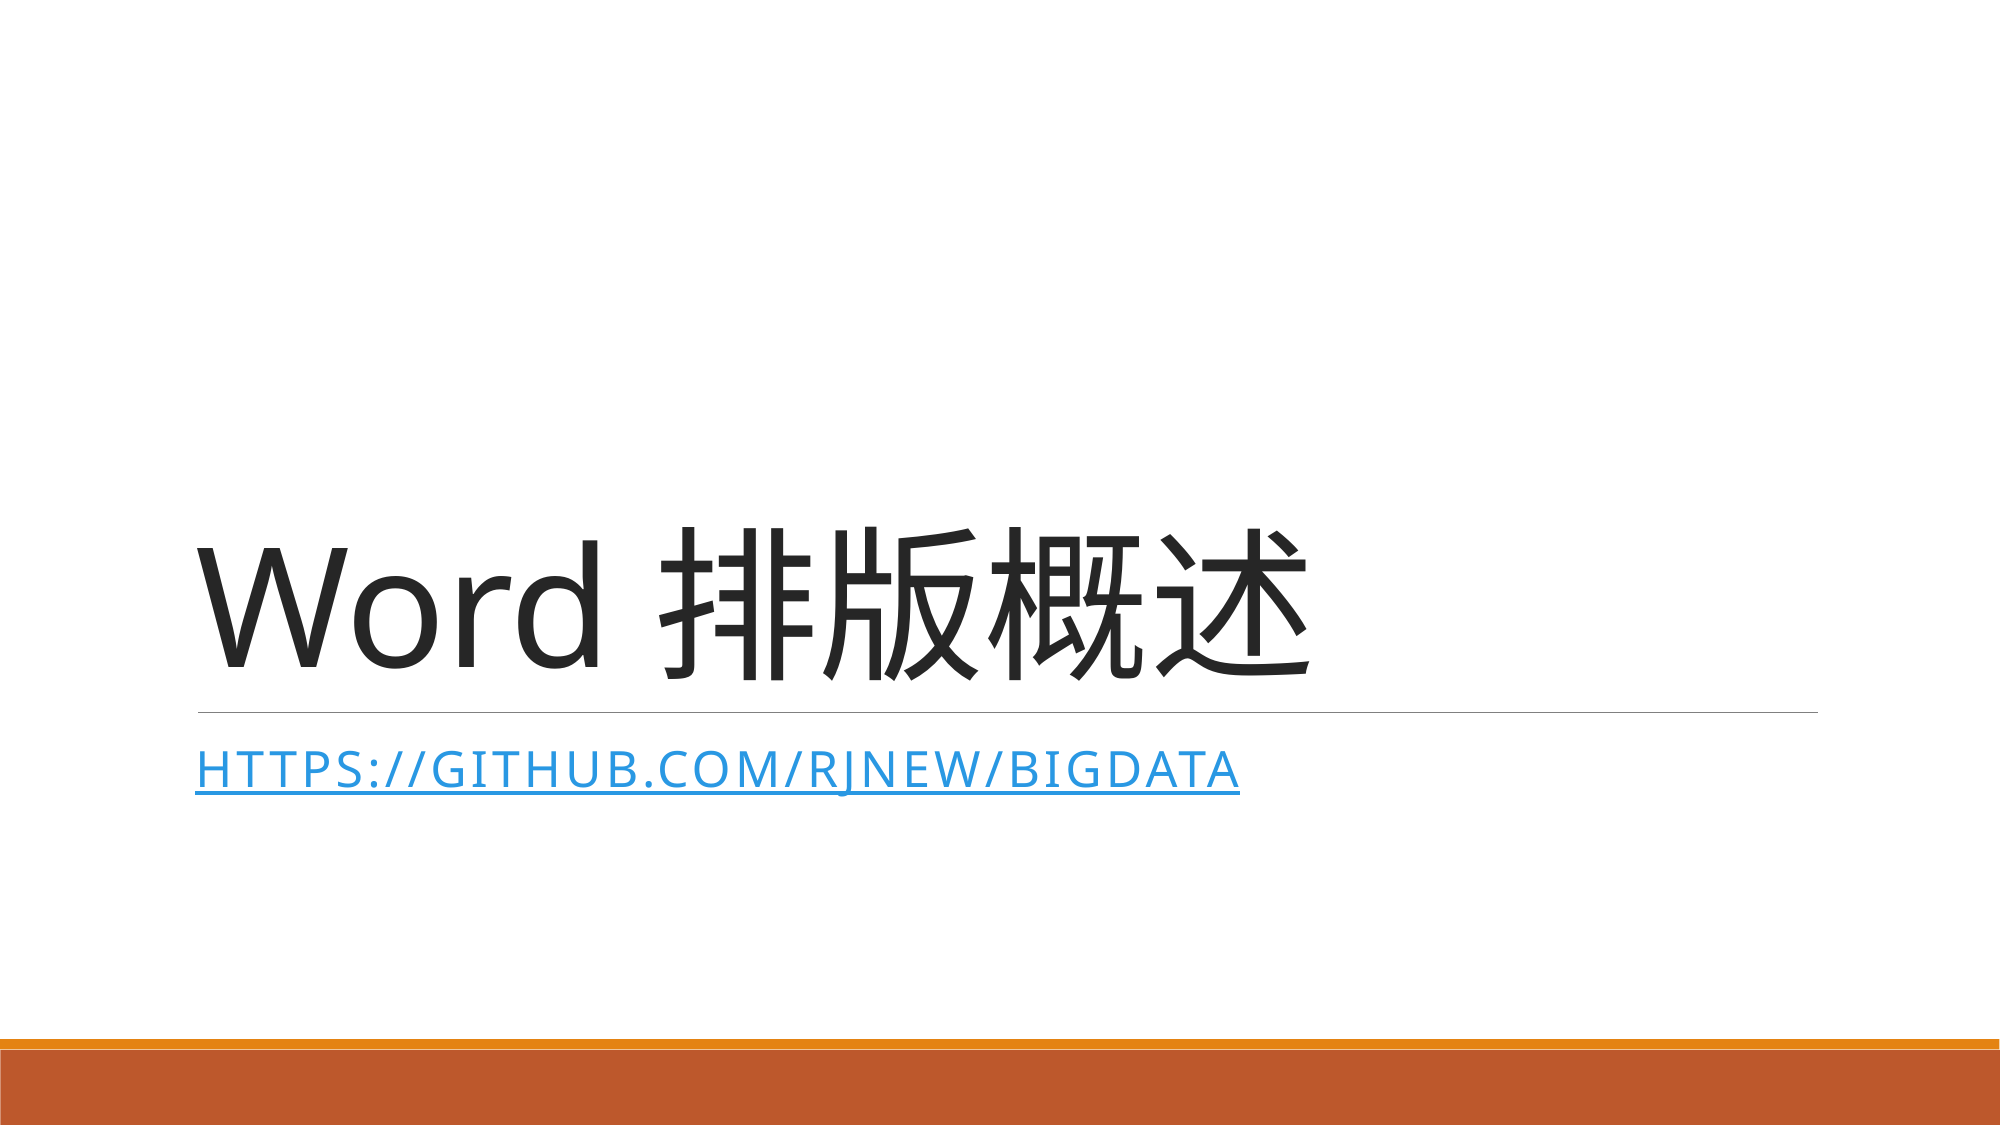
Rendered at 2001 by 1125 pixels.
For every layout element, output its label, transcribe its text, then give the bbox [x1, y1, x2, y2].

subtitle https://github.com/rjnew/bigdata [180, 730, 1831, 919]
title Word排版概述 [180, 124, 1830, 710]
